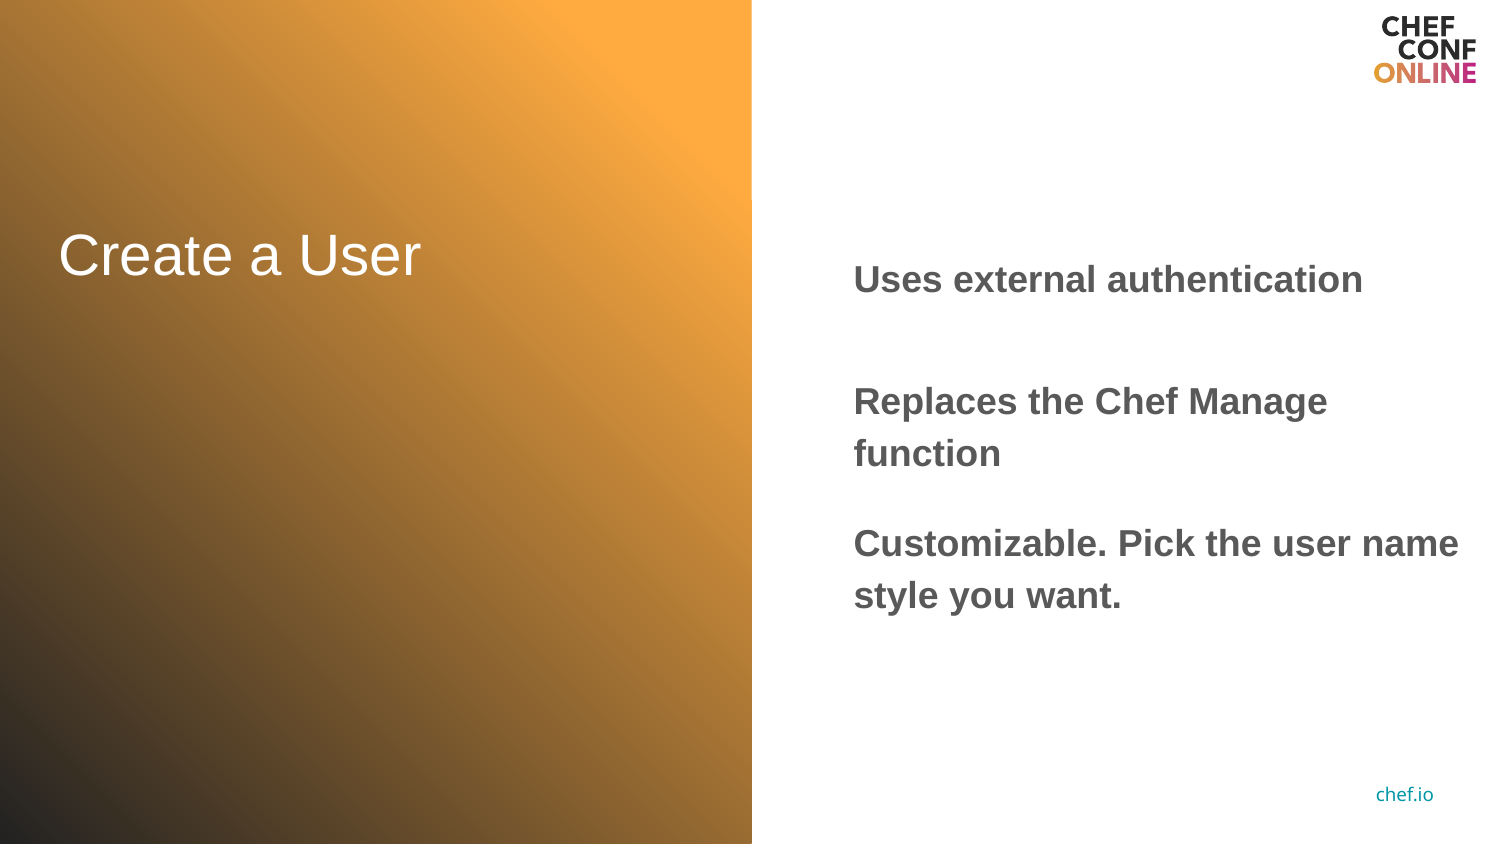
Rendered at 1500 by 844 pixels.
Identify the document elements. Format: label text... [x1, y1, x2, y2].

list Uses external authentication [838, 232, 1480, 316]
list Replaces the Chef Manage function [838, 380, 1480, 464]
title Create a User [43, 202, 708, 446]
list Customizable. Pick the user name style you want. [838, 522, 1480, 606]
picture [1374, 16, 1476, 83]
